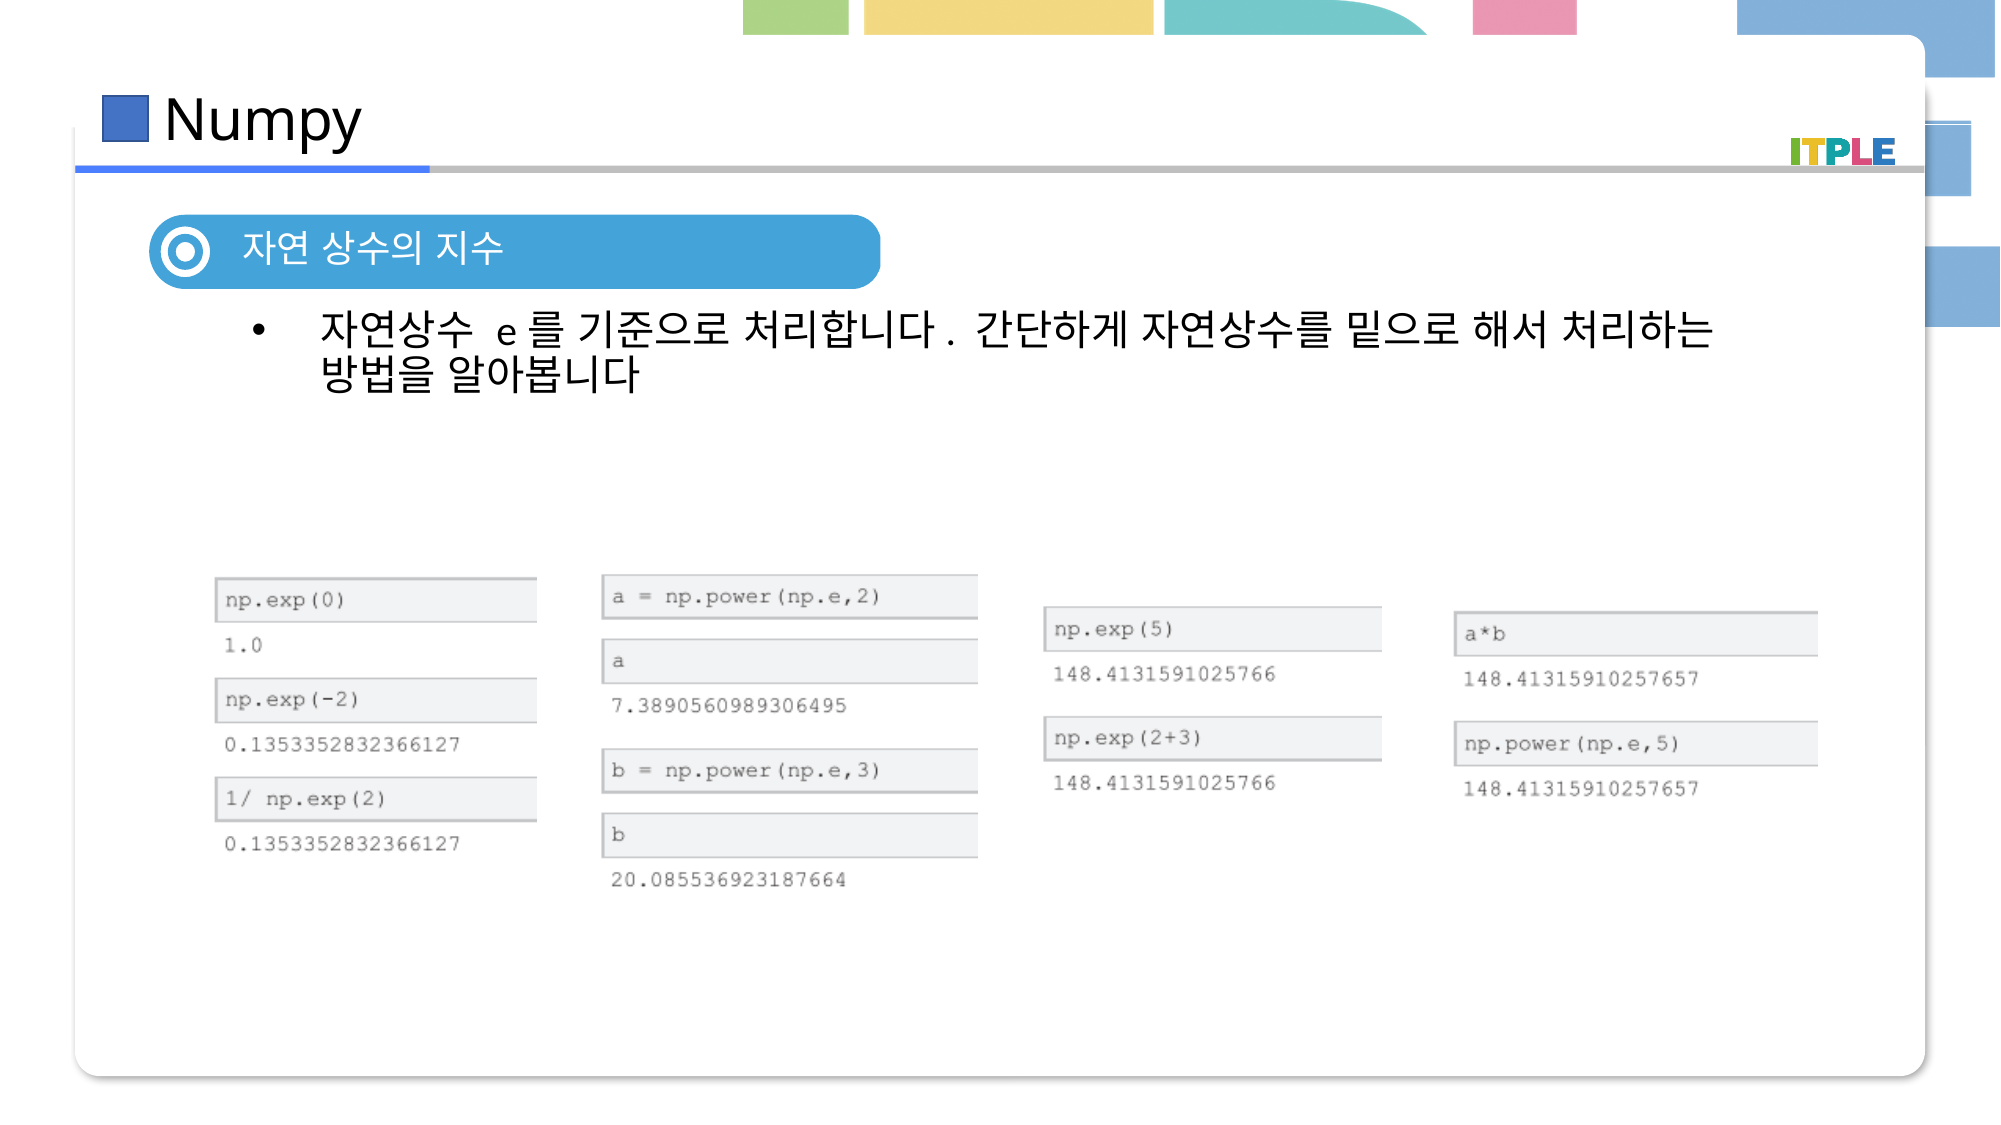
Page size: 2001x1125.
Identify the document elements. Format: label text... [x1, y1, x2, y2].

picture [1039, 605, 1382, 809]
picture [597, 562, 978, 907]
picture [1791, 138, 1895, 165]
list 자연상수 e를 기준으로 처리합니다. 간단하게 자연상수를 밑으로 해서 처리하는 방법을 알아봅니다 [236, 302, 1774, 385]
picture [1440, 605, 1818, 831]
picture [204, 568, 537, 868]
text_box 자연 상수의 지수 [227, 217, 531, 278]
